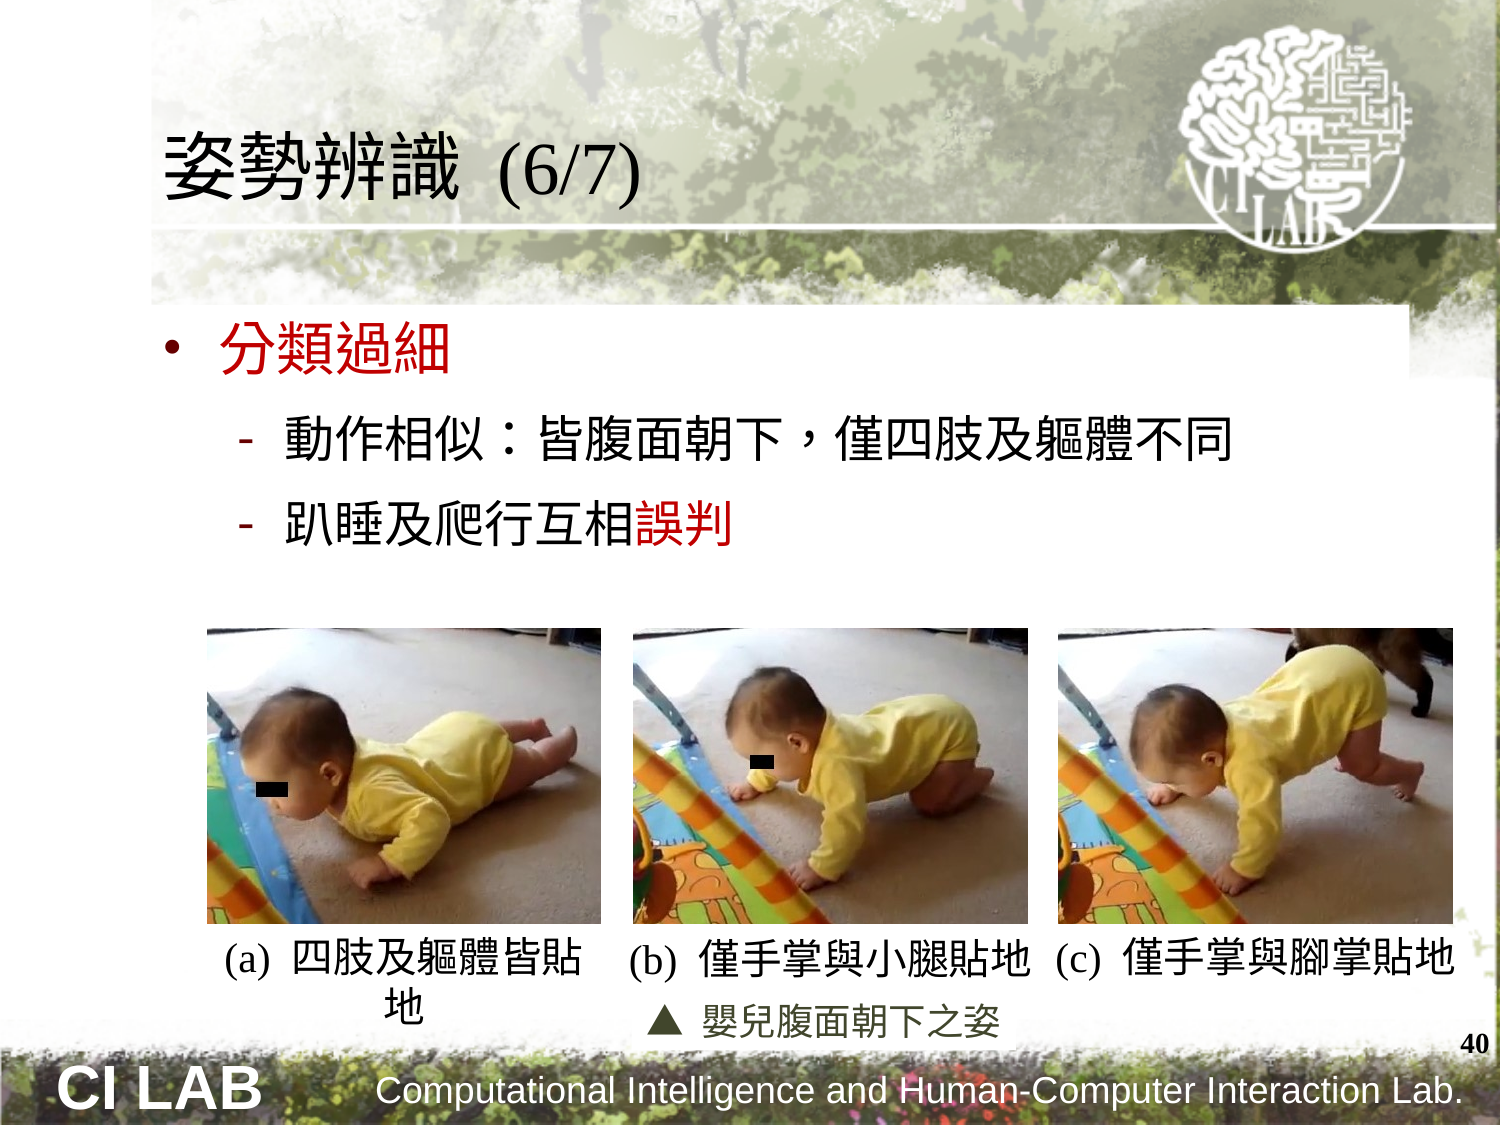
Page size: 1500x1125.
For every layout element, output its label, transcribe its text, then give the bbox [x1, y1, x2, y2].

slide_number 40 [1426, 985, 1500, 1067]
text_box ▲ 嬰兒腹面朝下之姿 [631, 997, 1017, 1051]
picture [0, 0, 1500, 1125]
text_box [193, 627, 1476, 990]
text_box 分類過細 動作相似：皆腹面朝下，僅四肢及軀體不同 趴睡及爬行互相誤判 [147, 304, 1410, 961]
title 姿勢辨識 (6/7) [147, 31, 1448, 219]
